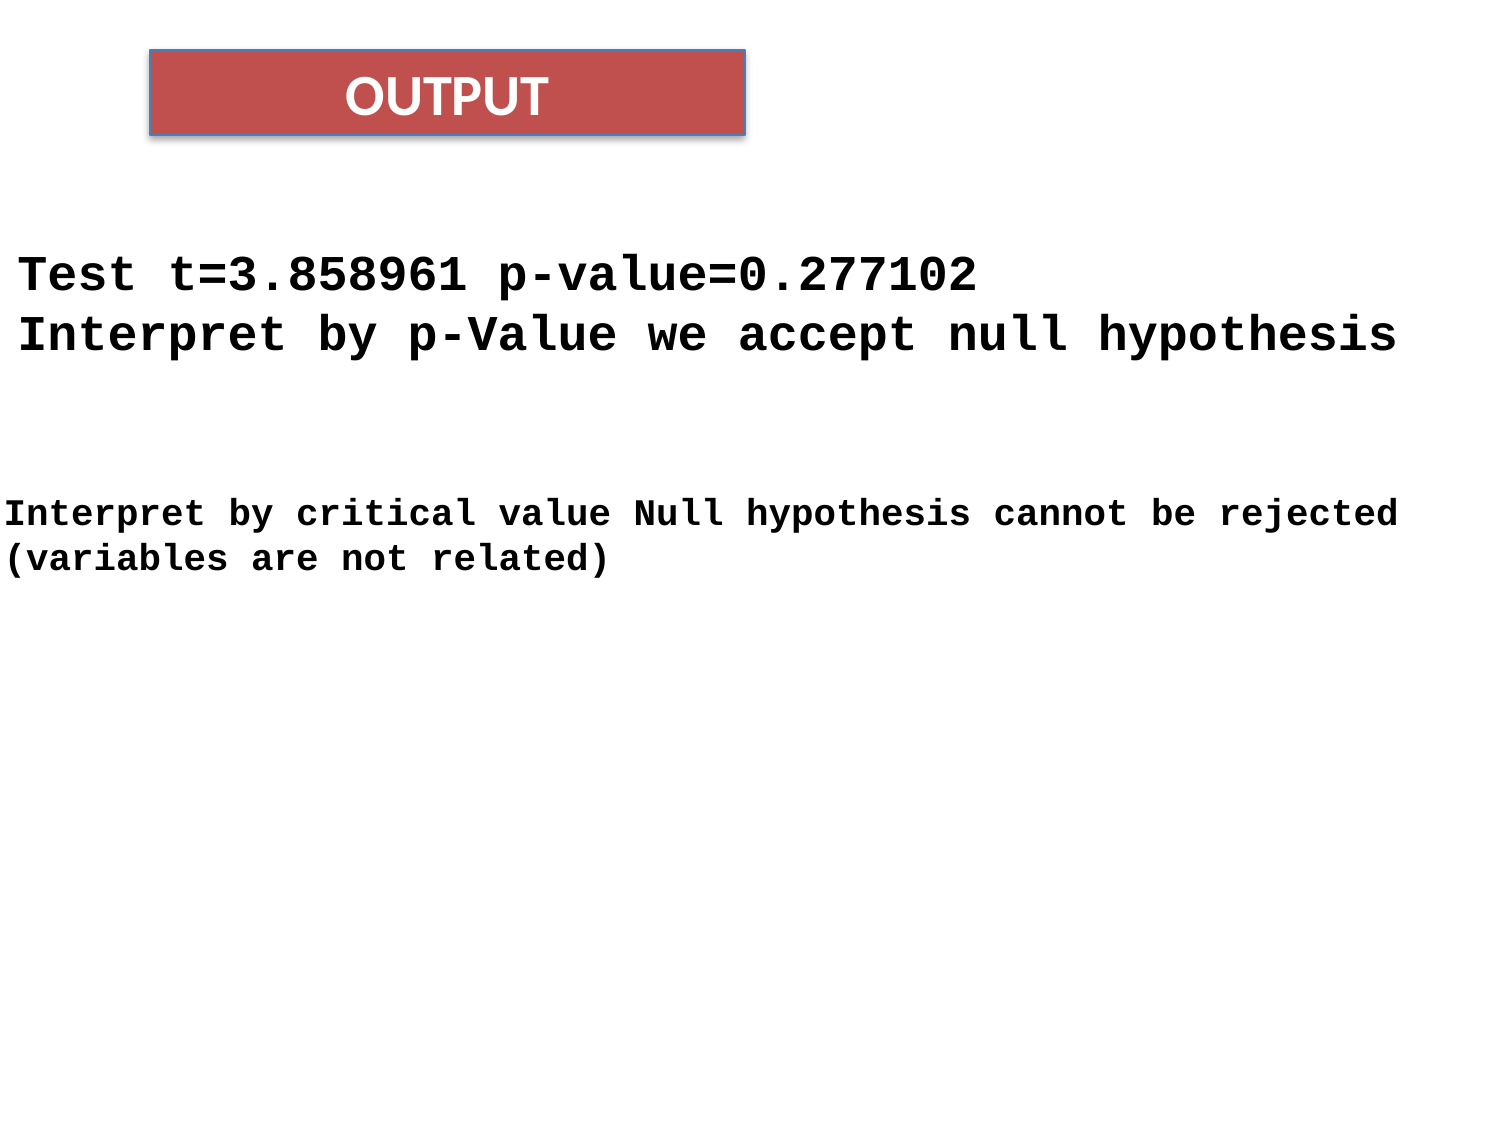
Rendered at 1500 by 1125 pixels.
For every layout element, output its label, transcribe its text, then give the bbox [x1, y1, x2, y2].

text_box Test t=3.858961 p-value=0.277102 Interpret by p-Value we accept null hypothesis [17, 240, 1408, 361]
text_box OUTPUT [149, 49, 746, 136]
text_box Interpret by critical value Null hypothesis cannot be rejected (variables are not related) [3, 487, 1422, 578]
